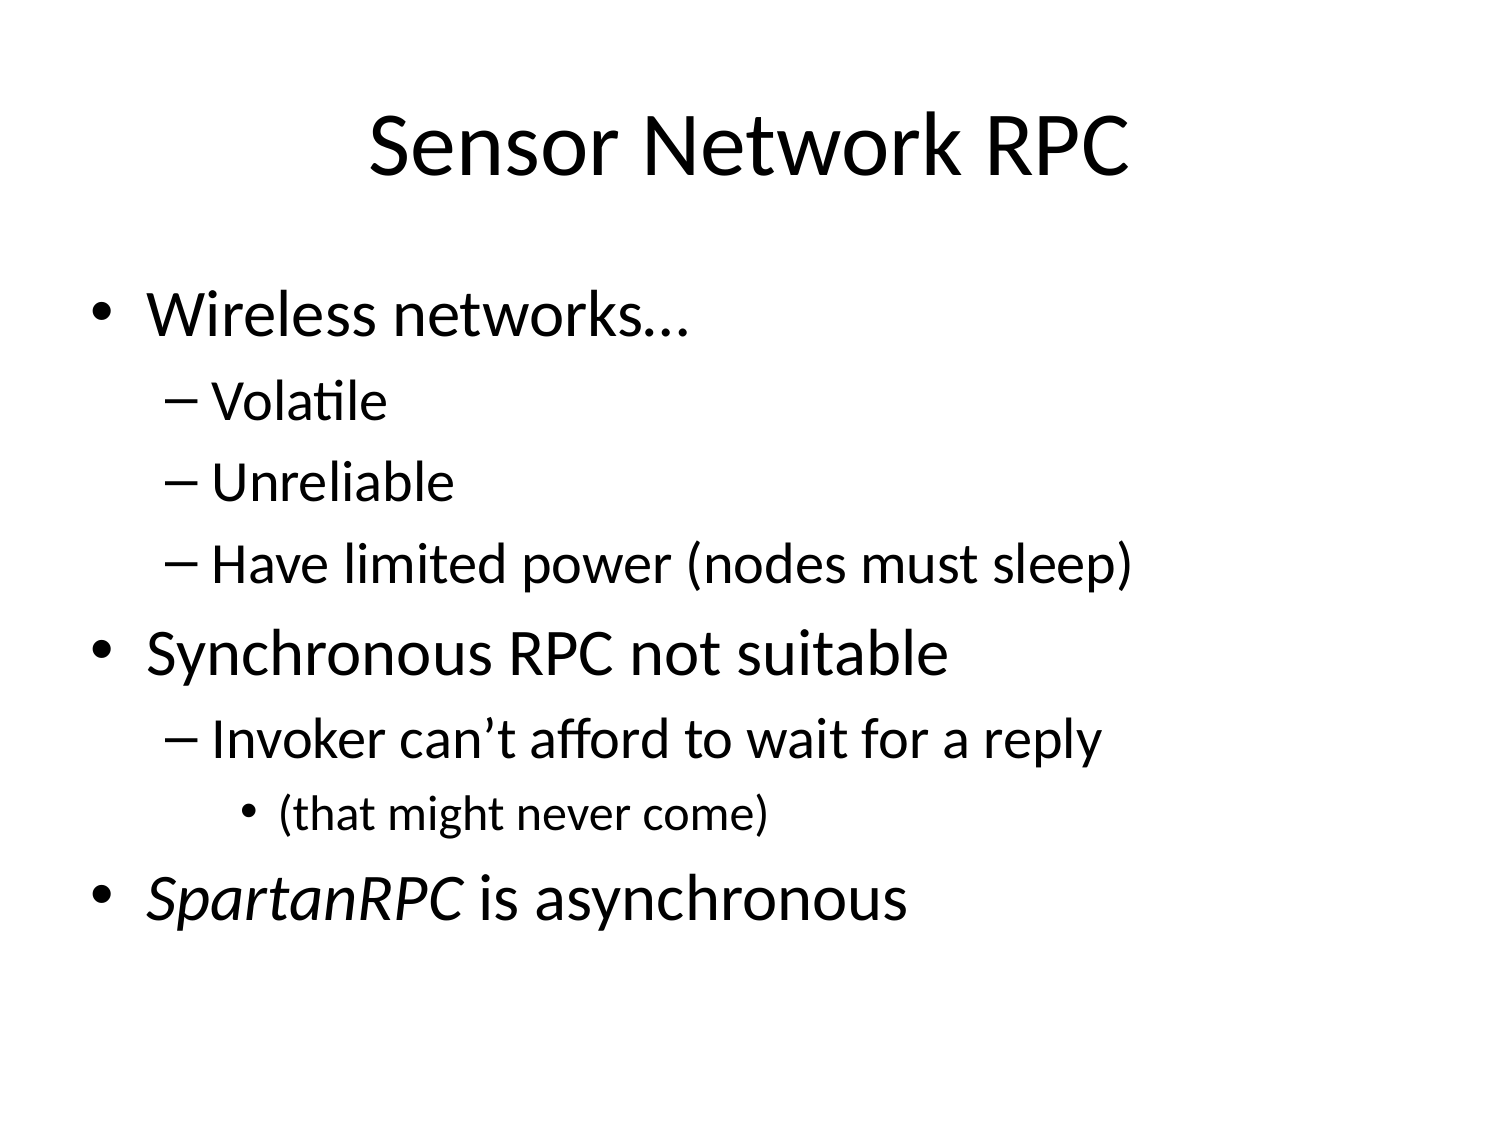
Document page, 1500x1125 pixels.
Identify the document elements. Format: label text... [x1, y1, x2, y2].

title Sensor Network RPC [75, 45, 1425, 233]
list Wireless networks… Volatile Unreliable Have limited power (nodes must sleep) Synchronous RPC not suitable Invoker can’t afford to wait for a reply (that might never come) SpartanRPC is asynchronous [75, 262, 1425, 1005]
